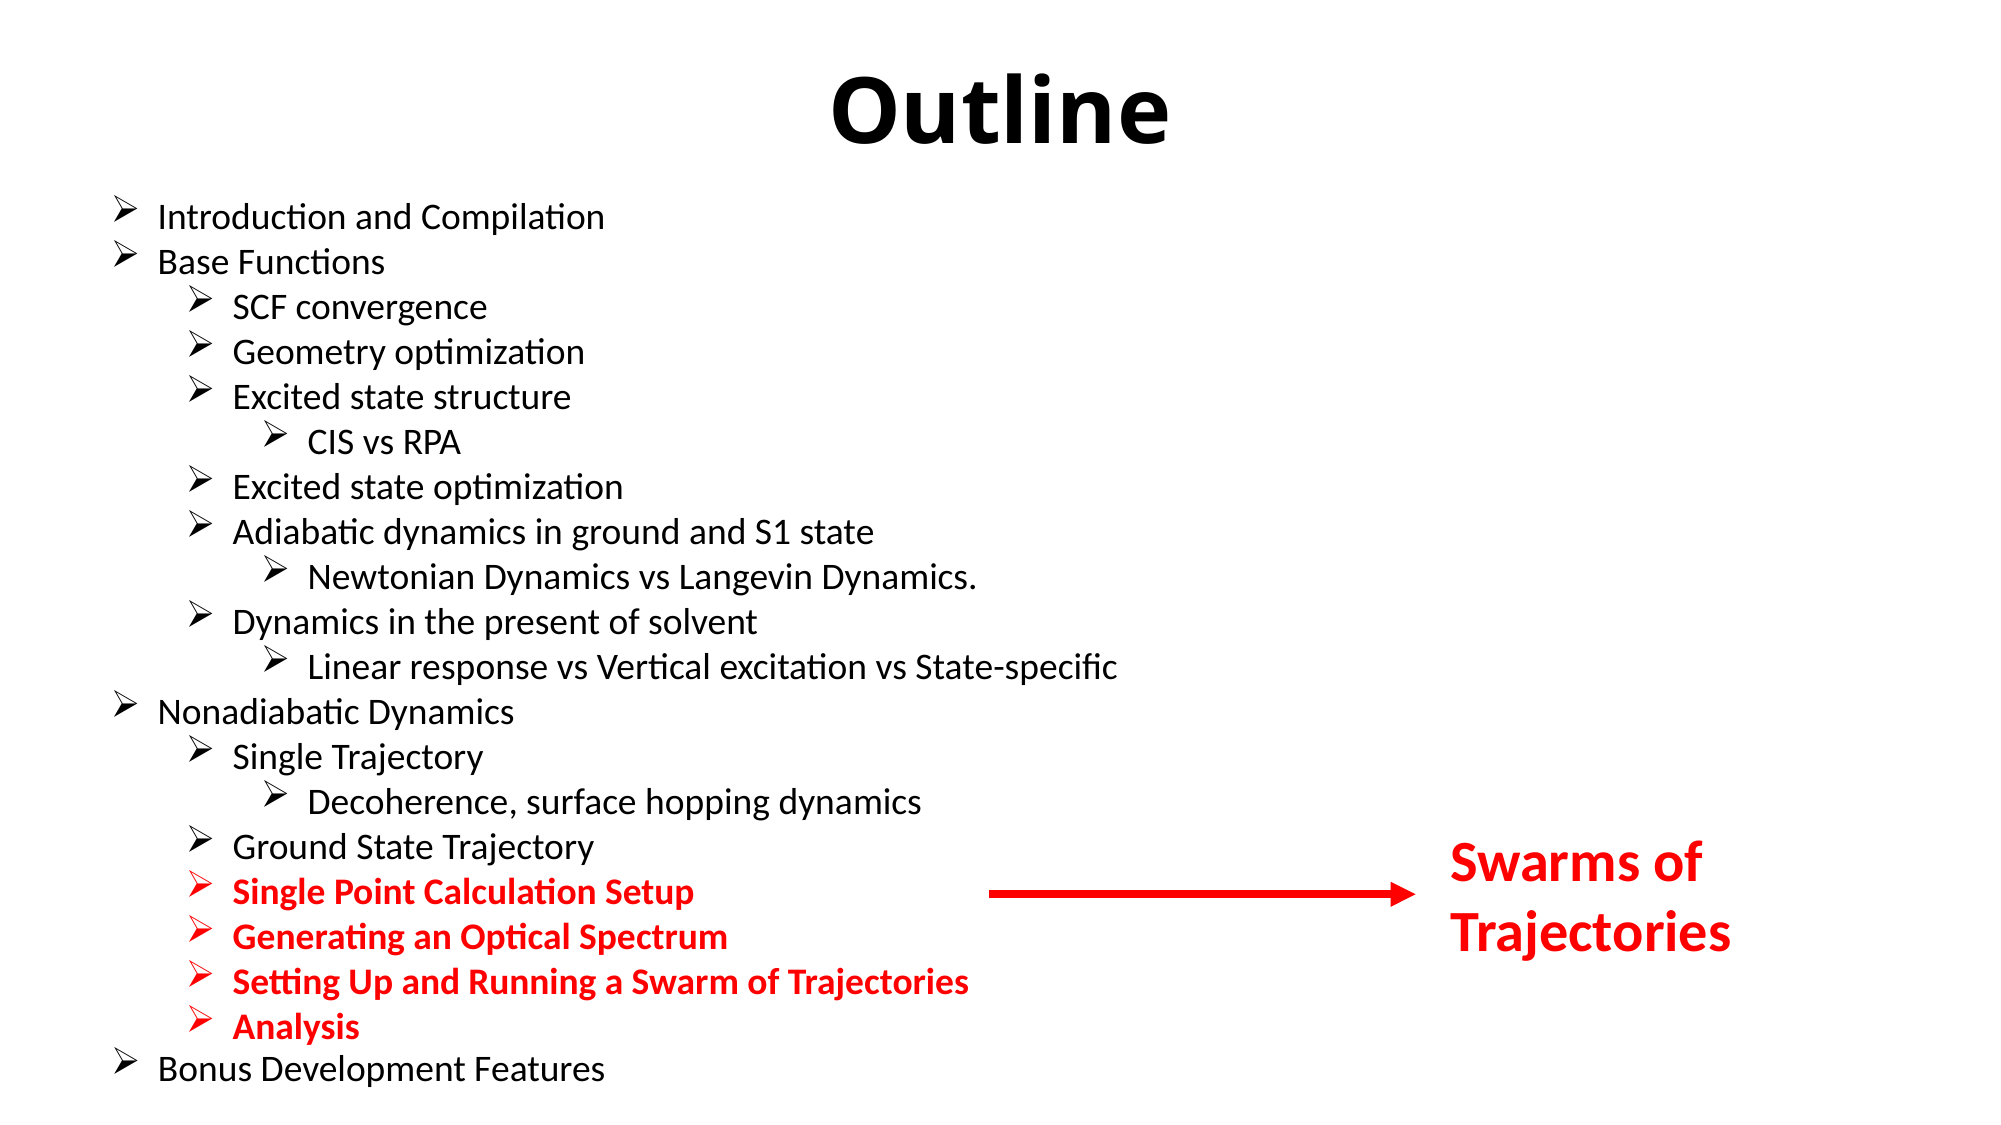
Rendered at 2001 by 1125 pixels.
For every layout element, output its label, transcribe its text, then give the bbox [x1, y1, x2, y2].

title Outline [137, 59, 1863, 184]
text_box Swarms of Trajectories [1435, 815, 1770, 971]
text_box Bonus Development Features [96, 1036, 854, 1096]
text_box Introduction and Compilation Base Functions SCF convergence Geometry optimization Excited state structure CIS vs RPA Excited state optimization Adiabatic dynamics in ground and S1 state Newtonian Dynamics vs Langevin Dynamics. Dynamics in the present of solvent Linear response vs Vertical excitation vs State-specific Nonadiabatic Dynamics Single Trajectory Decoherence, surface hopping dynamics Ground State Trajectory Single Point Calculation Setup Generating an Optical Spectrum Setting Up and Running a Swarm of Trajectories Analysis [96, 184, 1915, 1054]
